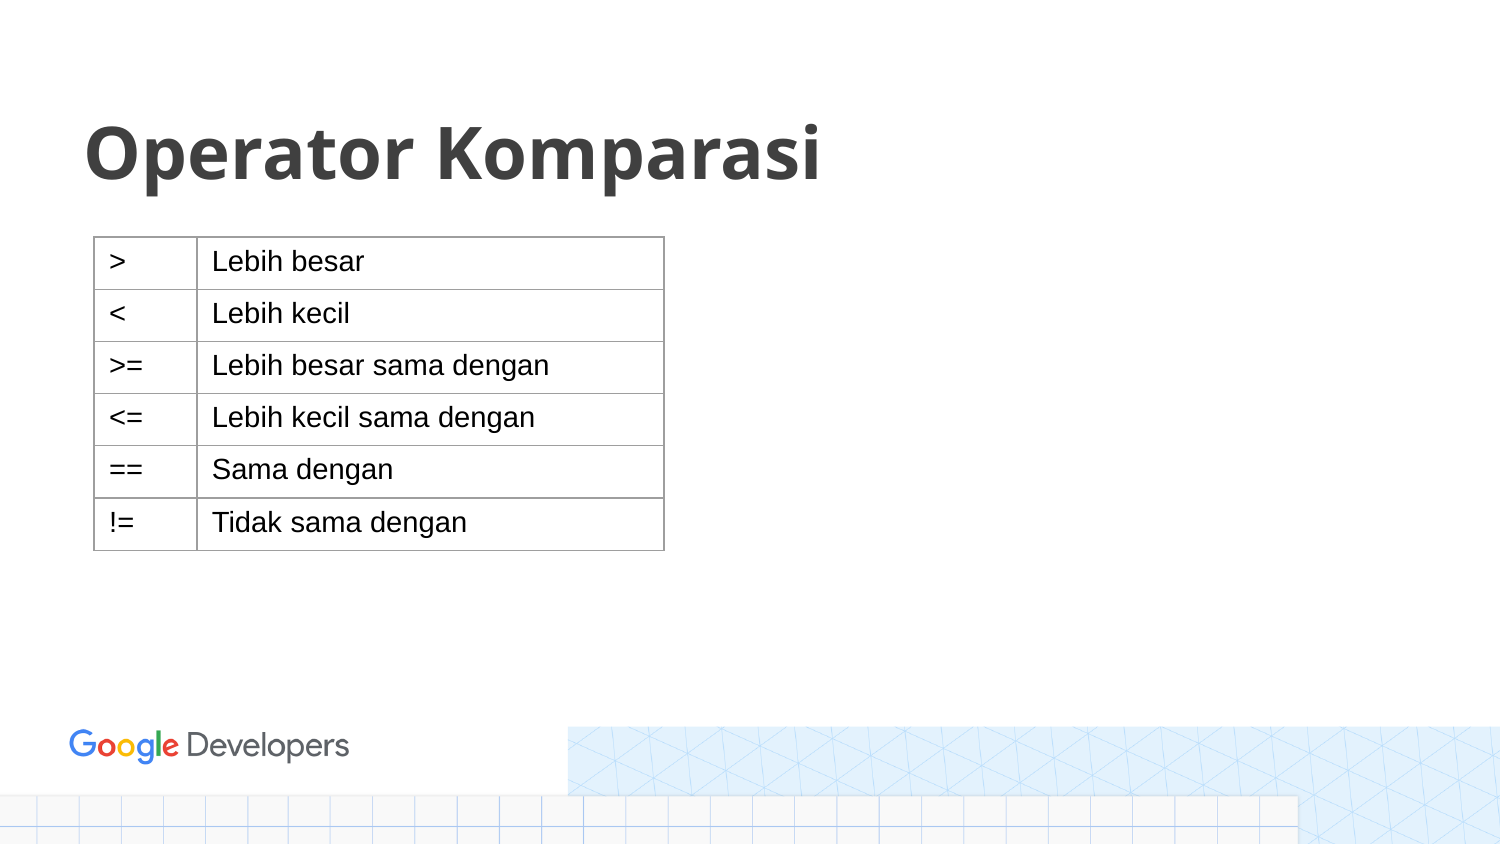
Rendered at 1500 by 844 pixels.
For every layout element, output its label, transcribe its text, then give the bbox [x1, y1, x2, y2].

table_cell Sama dengan [198, 446, 663, 497]
picture [0, 0, 1500, 844]
table_cell == [95, 446, 196, 497]
table_header Lebih besar [198, 238, 663, 289]
table_cell <= [95, 394, 196, 445]
table_cell Tidak sama dengan [198, 499, 663, 550]
title Operator Komparasi [68, 92, 1420, 264]
table_cell < [95, 290, 196, 341]
table_header > [95, 238, 196, 289]
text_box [68, 720, 533, 771]
table_cell >= [95, 342, 196, 393]
table_cell Lebih besar sama dengan [198, 342, 663, 393]
table_cell != [95, 499, 196, 550]
table_cell Lebih kecil sama dengan [198, 394, 663, 445]
table_cell Lebih kecil [198, 290, 663, 341]
